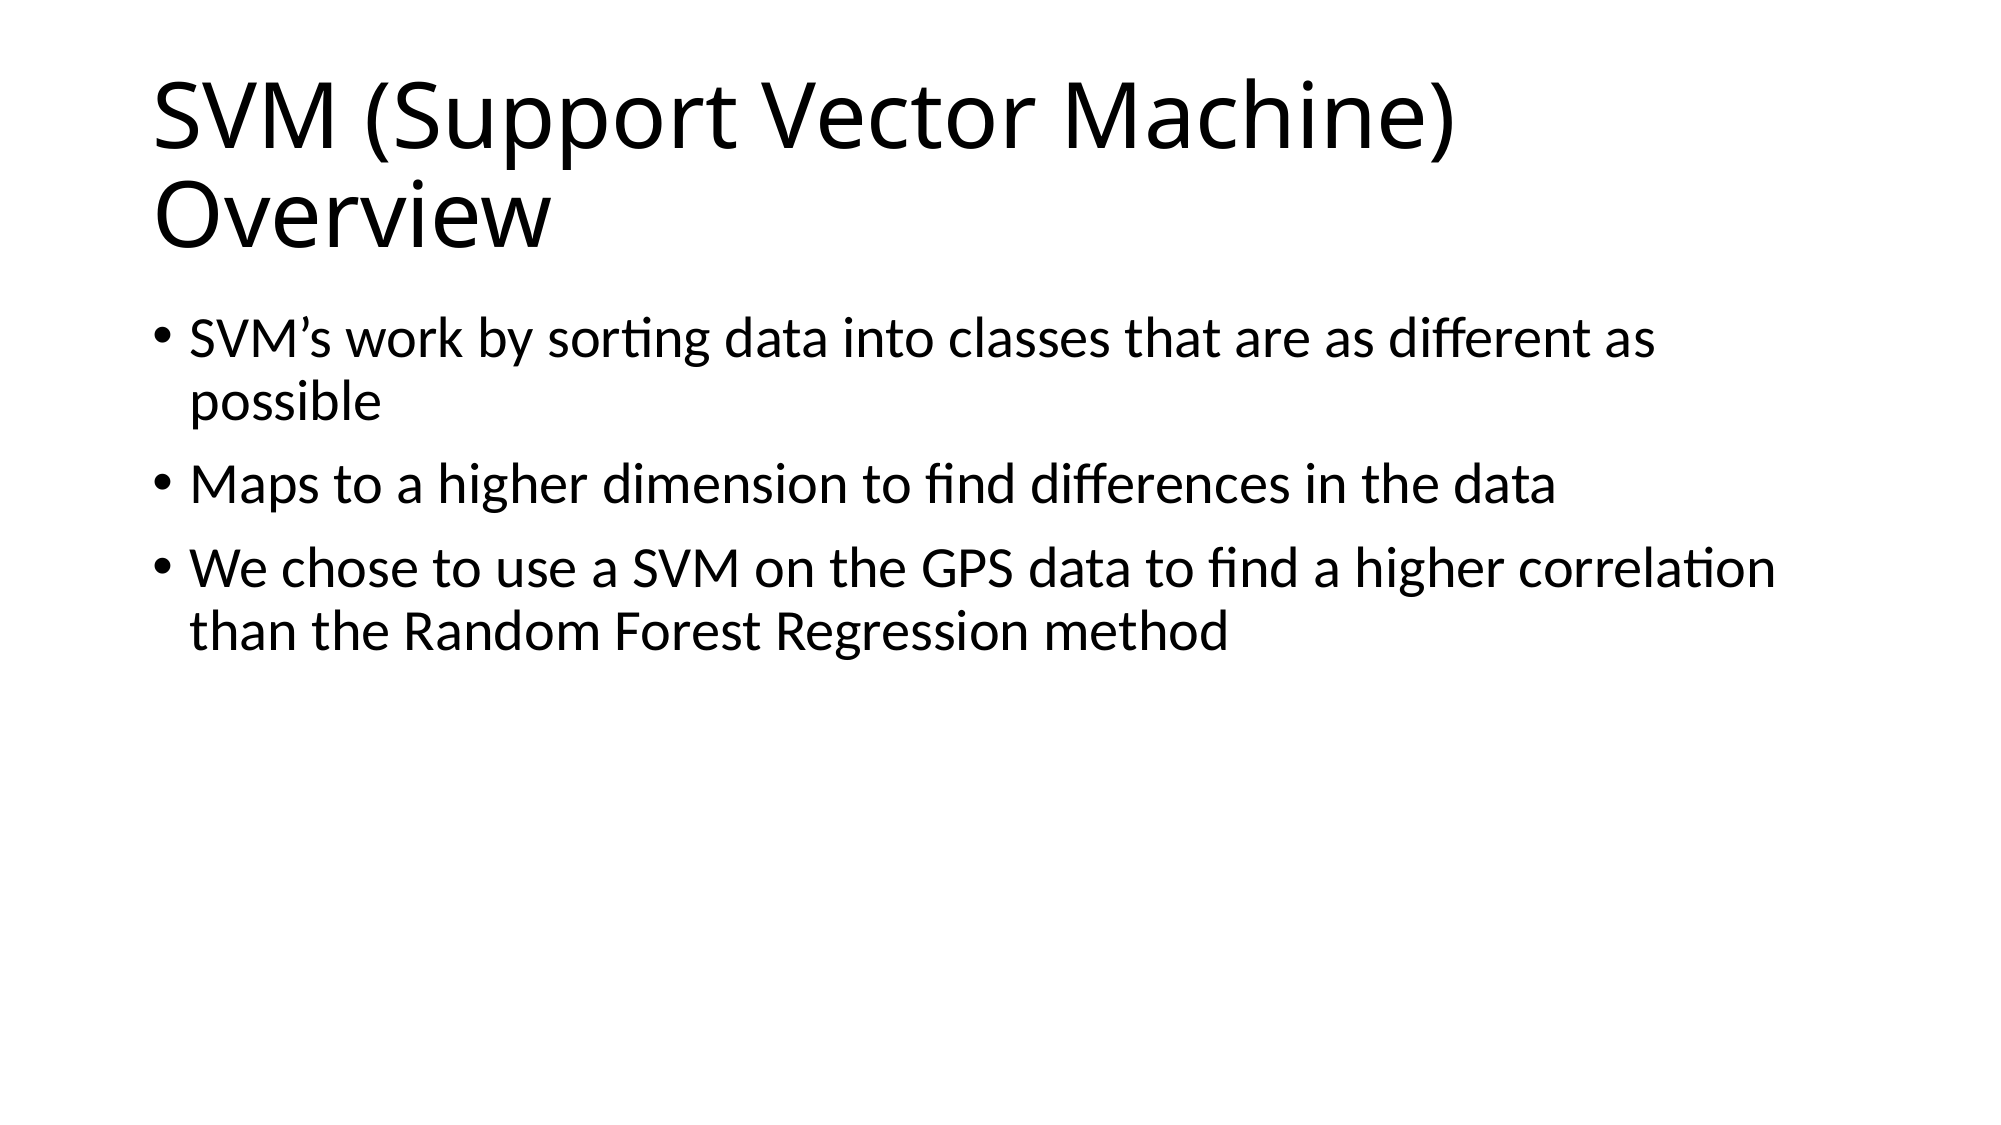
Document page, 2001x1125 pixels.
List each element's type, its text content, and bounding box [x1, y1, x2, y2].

list SVM’s work by sorting data into classes that are as different as possible Maps to a higher dimension to find differences in the data We chose to use a SVM on the GPS data to find a higher correlation than the Random Forest Regression method [137, 299, 1863, 1014]
title SVM (Support Vector Machine) Overview [137, 59, 1863, 278]
